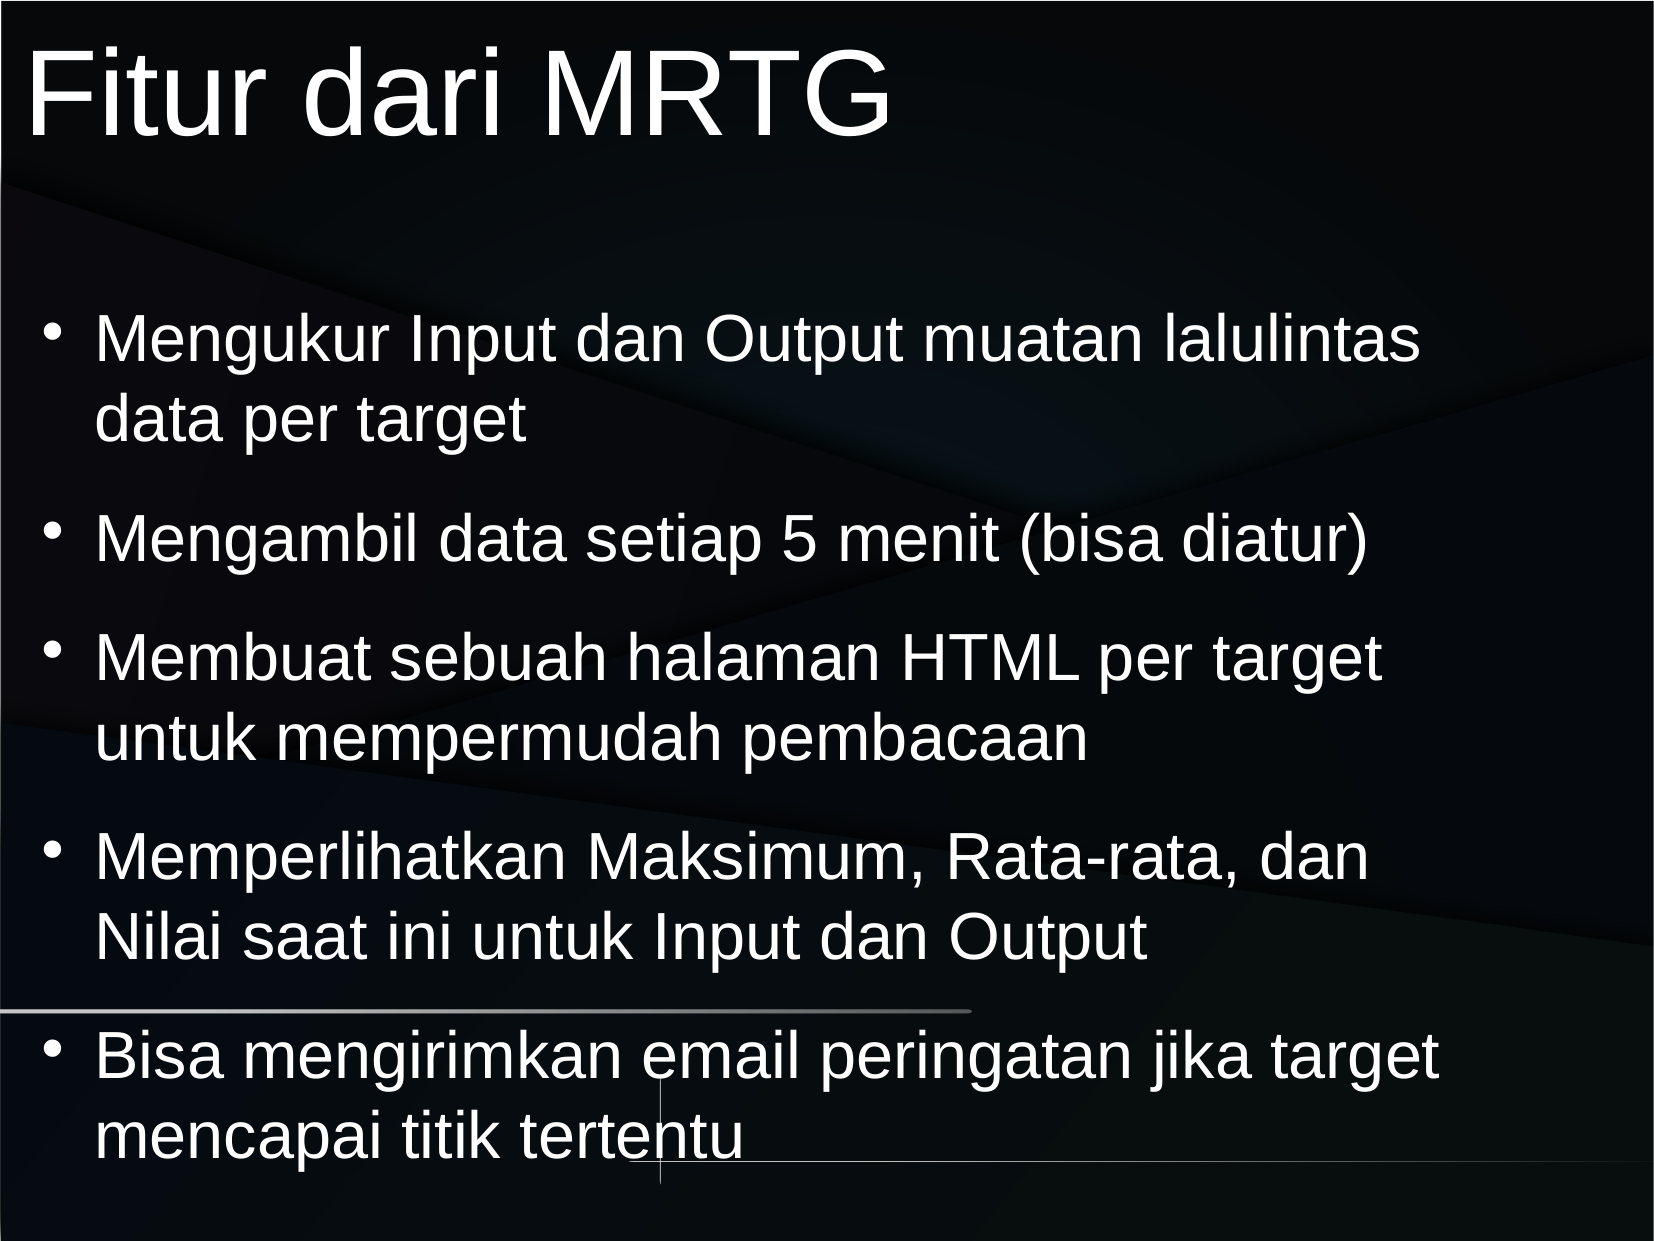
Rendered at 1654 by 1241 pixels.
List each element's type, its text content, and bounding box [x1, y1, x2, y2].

text_box Fitur dari MRTG [23, 15, 1588, 157]
text_box Mengukur Input dan Output muatan lalulintas data per target Mengambil data setiap 5 menit (bisa diatur) Membuat sebuah halaman HTML per target untuk mempermudah pembacaan Memperlihatkan Maksimum, Rata-rata, dan Nilai saat ini untuk Input dan Output Bisa mengirimkan email peringatan jika target mencapai titik tertentu [23, 295, 1512, 1070]
picture [0, 0, 1654, 1241]
